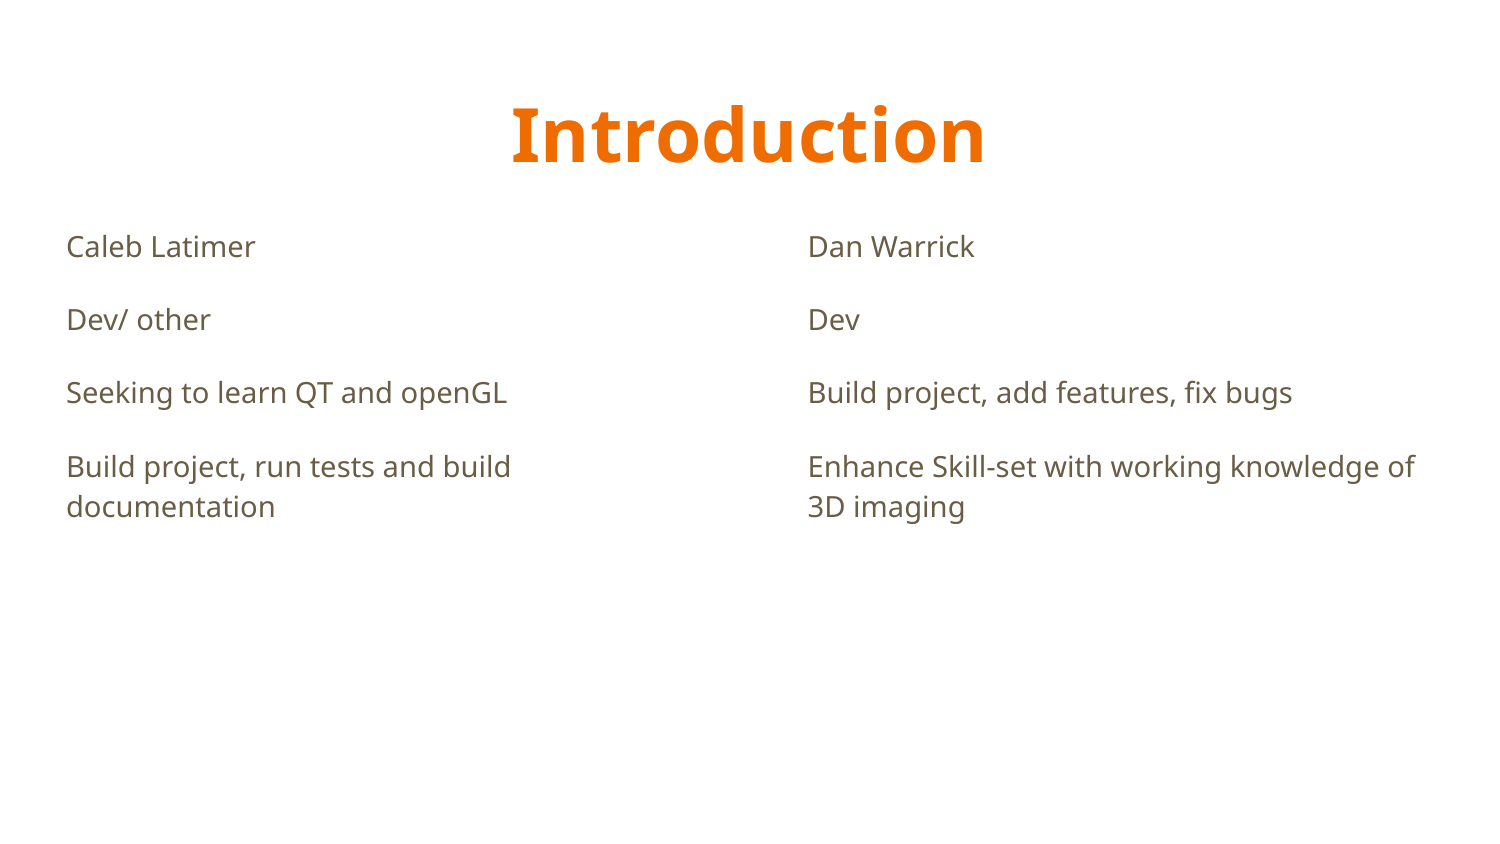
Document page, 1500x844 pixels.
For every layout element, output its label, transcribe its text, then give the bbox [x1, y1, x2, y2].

list Dan Warrick Dev Build project, add features, fix bugs Enhance Skill-set with working knowledge of 3D imaging Role: Developer Design Strategy Taking CSC 3100, 4100 and 5430 Trying to enhance my skillset with a working knowledge of 3D imaging [792, 207, 1449, 750]
title Introduction [51, 72, 1449, 189]
list Caleb Latimer Dev/ other Seeking to learn QT and openGL Build project, run tests and build documentation Role: Developer Build menu Taking CSC 3110, 3100/3101 Seeking to learn Qt and OpenGL [51, 207, 708, 750]
